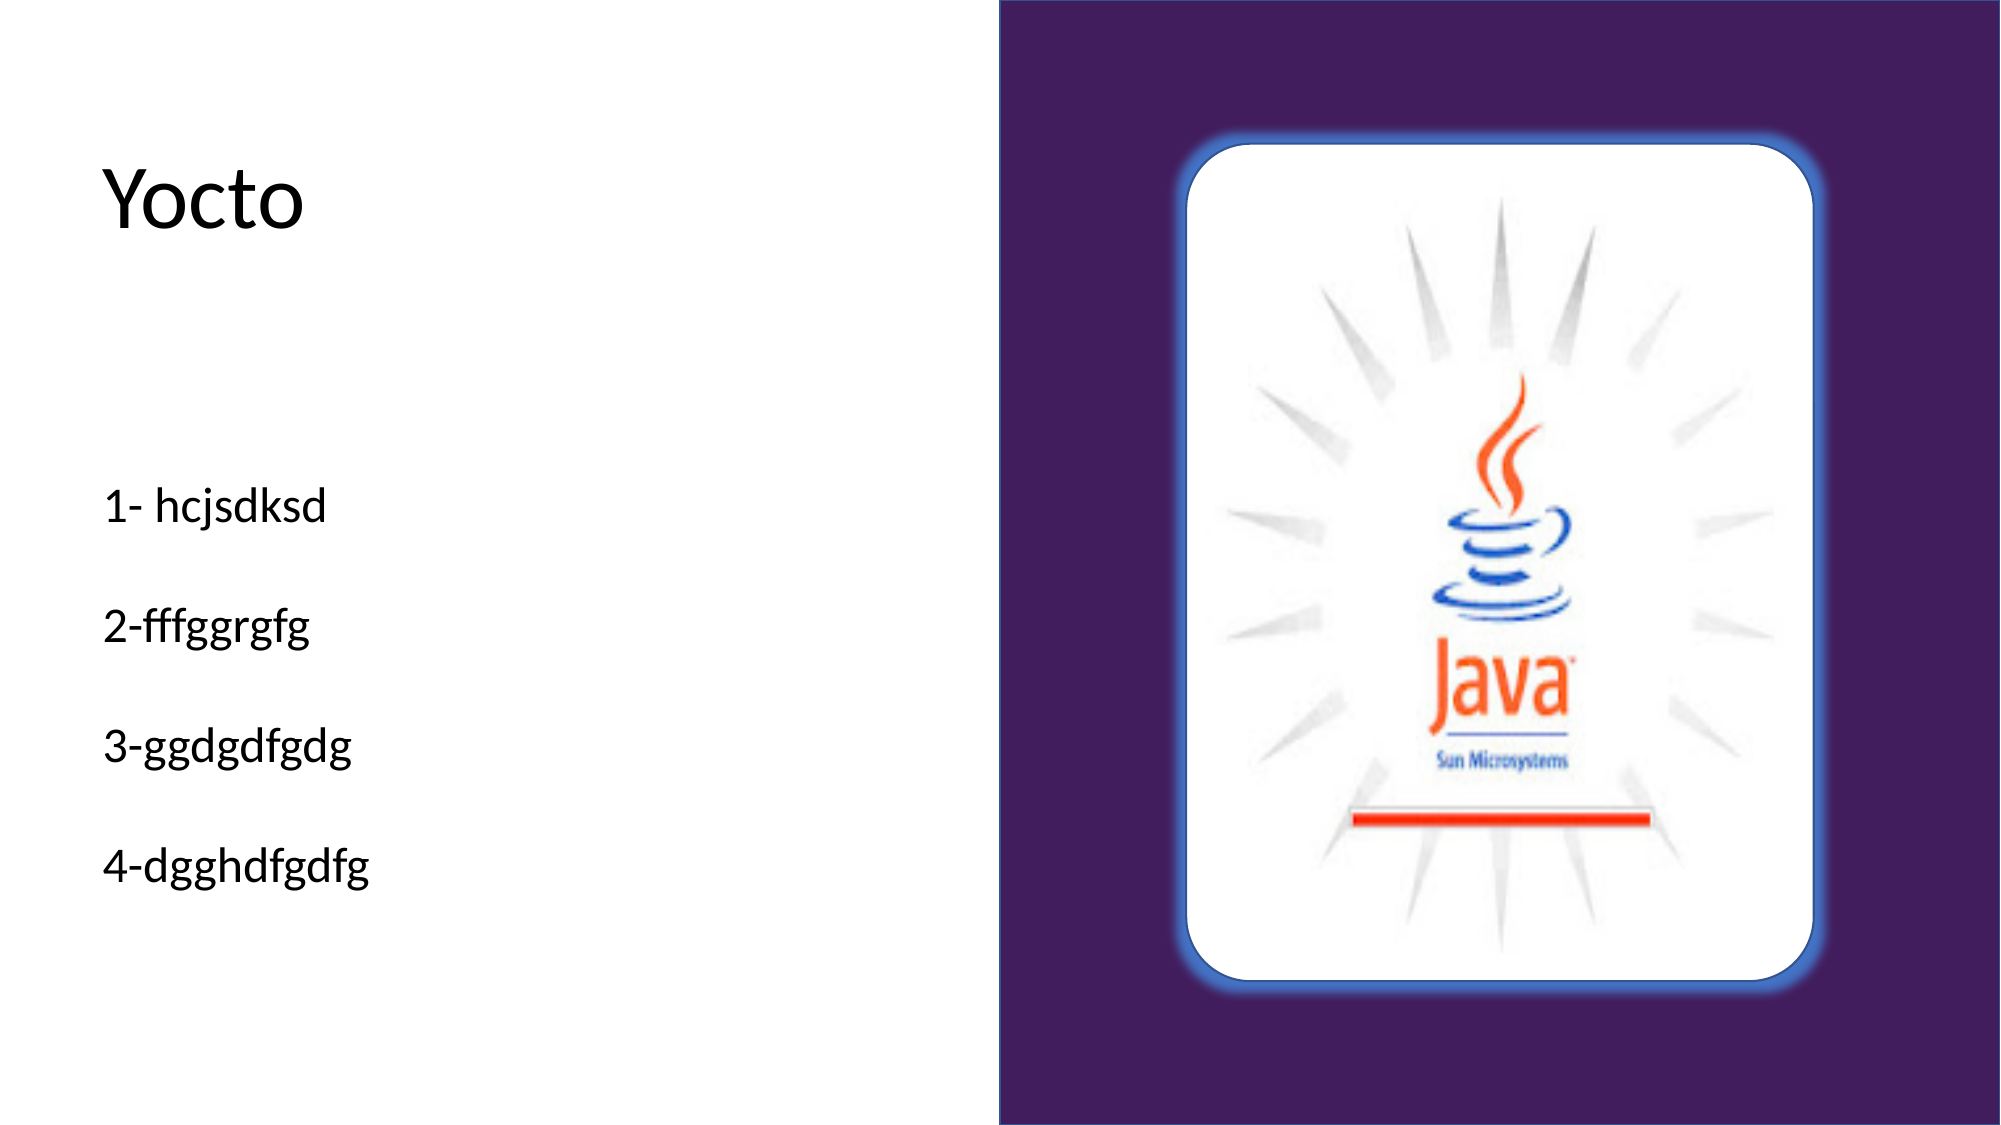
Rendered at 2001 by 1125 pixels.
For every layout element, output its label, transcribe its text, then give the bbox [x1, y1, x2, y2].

text_box [999, 0, 2000, 1125]
text_box [1185, 142, 1815, 983]
text_box Yocto 1- hcjsdksd 2-fffggrgfg 3-ggdgdfgdg 4-dgghdfgdfg [87, 129, 961, 900]
